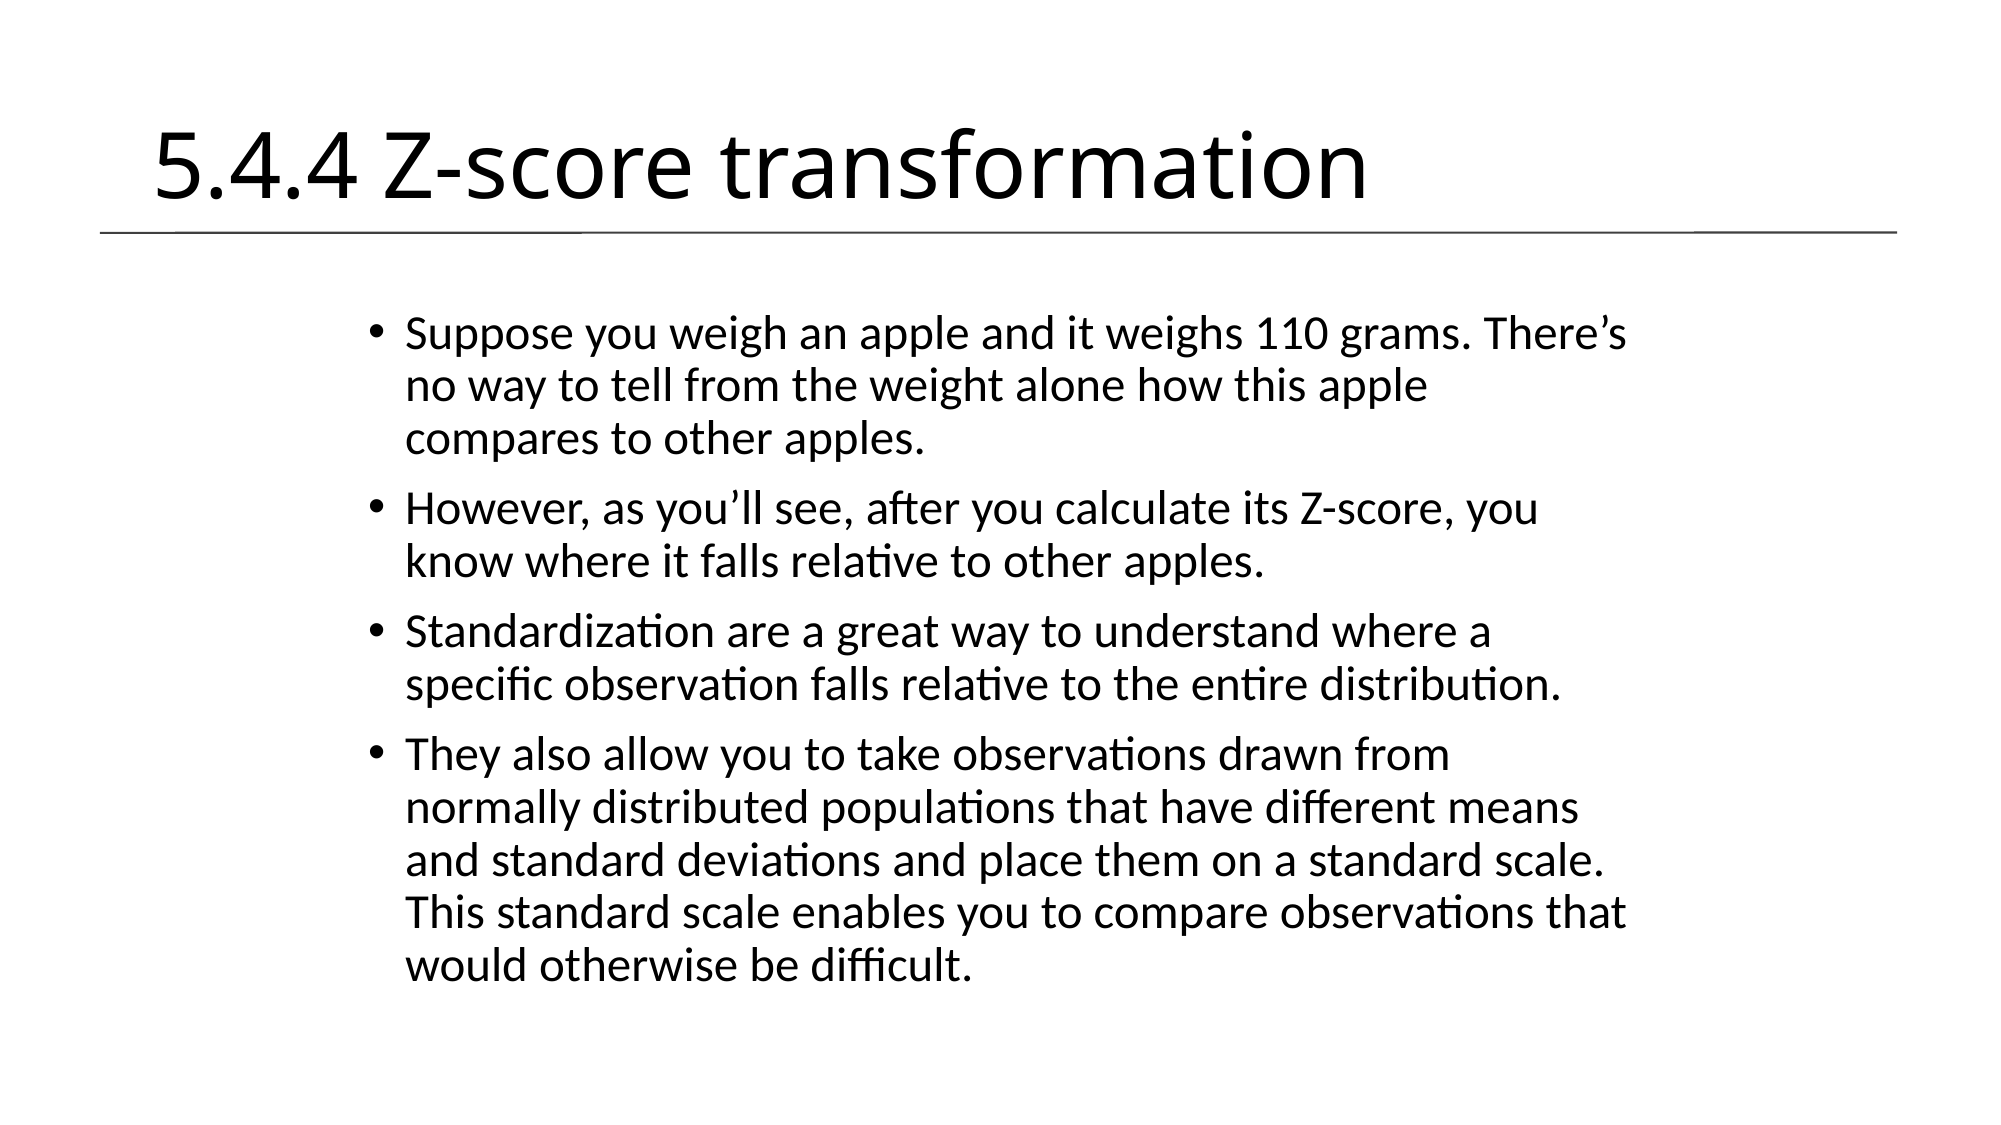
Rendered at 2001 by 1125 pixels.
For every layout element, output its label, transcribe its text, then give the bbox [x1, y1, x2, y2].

list Suppose you weigh an apple and it weighs 110 grams. There’s no way to tell from the weight alone how this apple compares to other apples. However, as you’ll see, after you calculate its Z-score, you know where it falls relative to other apples. Standardization are a great way to understand where a specific observation falls relative to the entire distribution. They also allow you to take observations drawn from normally distributed populations that have different means and standard deviations and place them on a standard scale. This standard scale enables you to compare observations that would otherwise be difficult. [353, 299, 1647, 1014]
title 5.4.4 Z-score transformation [137, 59, 1863, 278]
